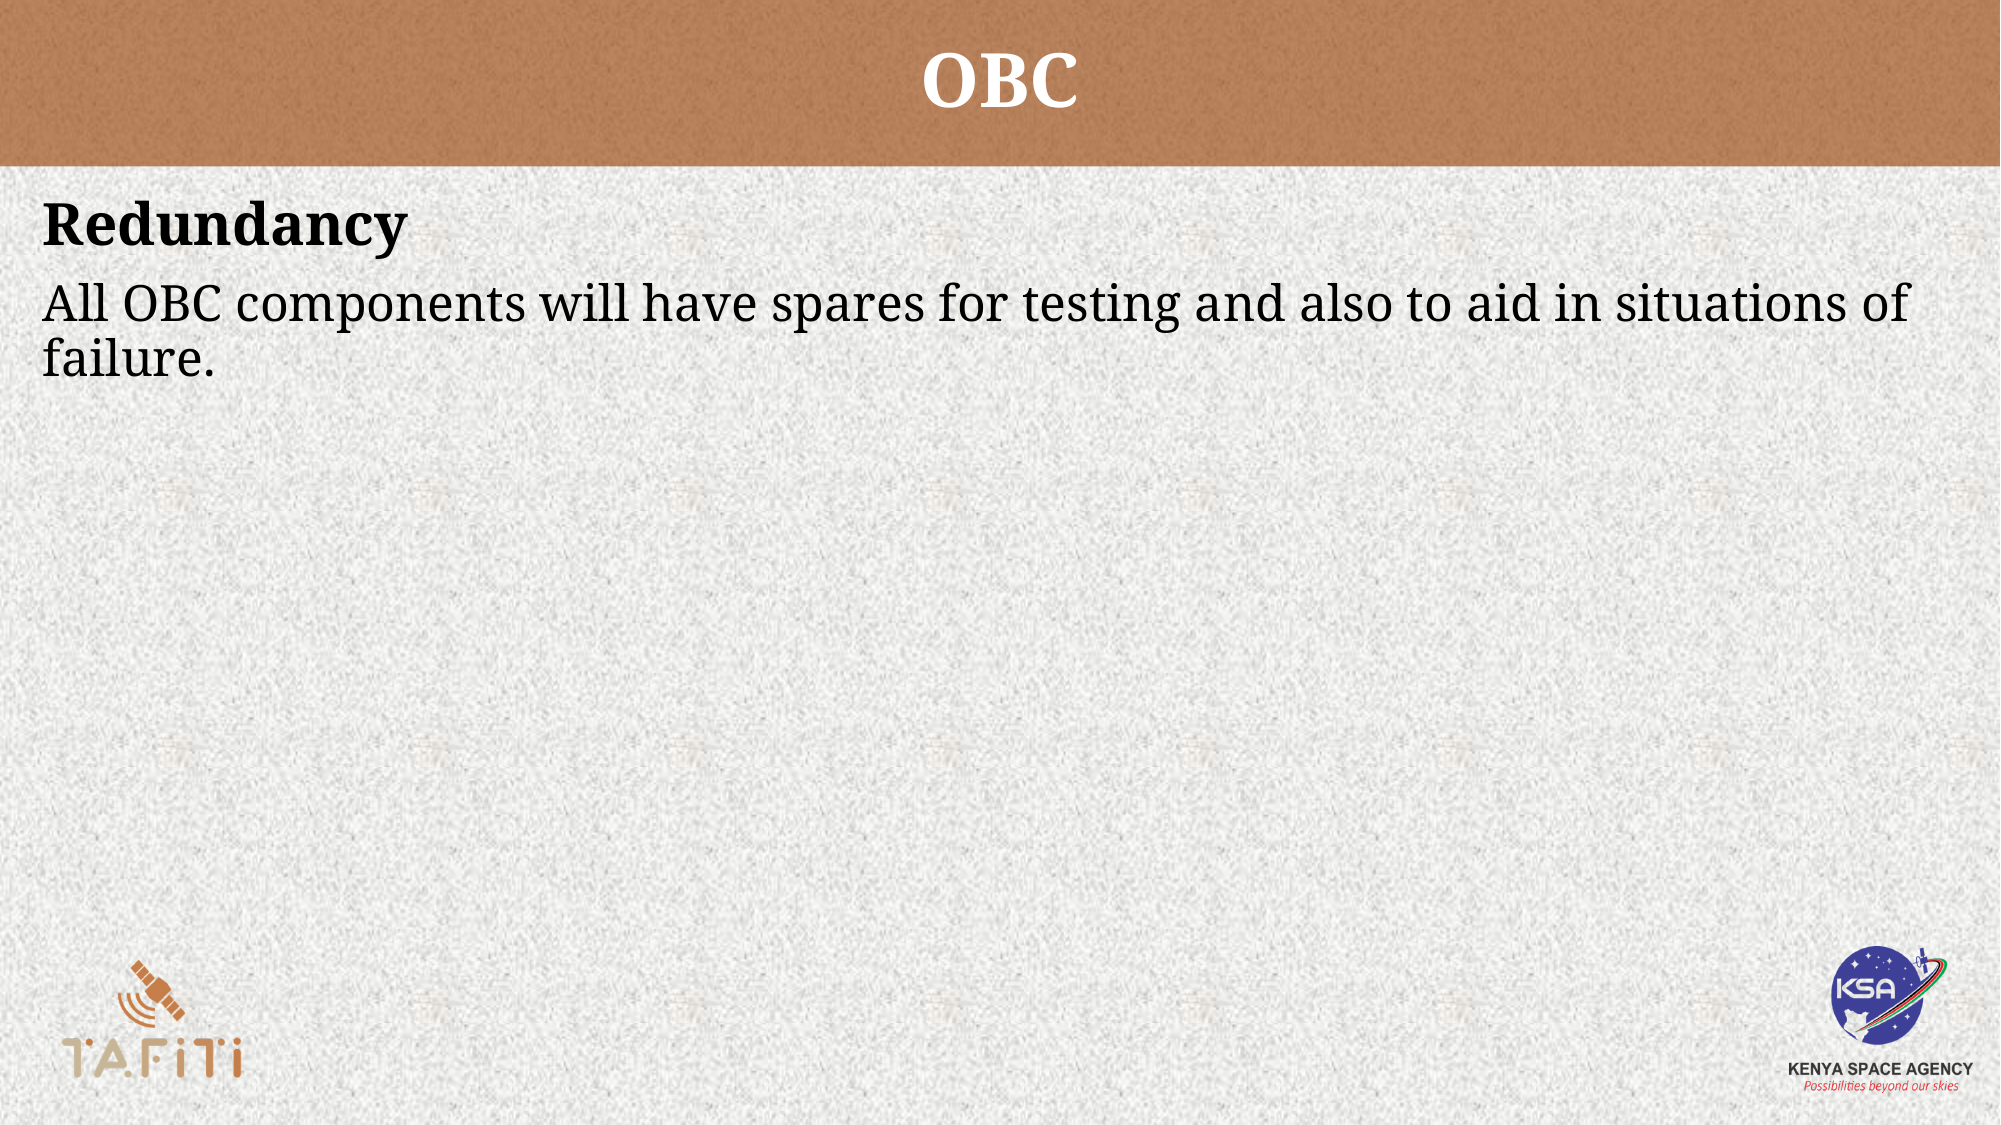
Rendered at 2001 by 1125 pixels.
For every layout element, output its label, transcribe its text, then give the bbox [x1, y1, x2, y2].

title OBC [0, 0, 2000, 167]
list Redundancy All OBC components will have spares for testing and also to aid in situations of failure. [27, 187, 1973, 914]
picture [0, 167, 2000, 1125]
